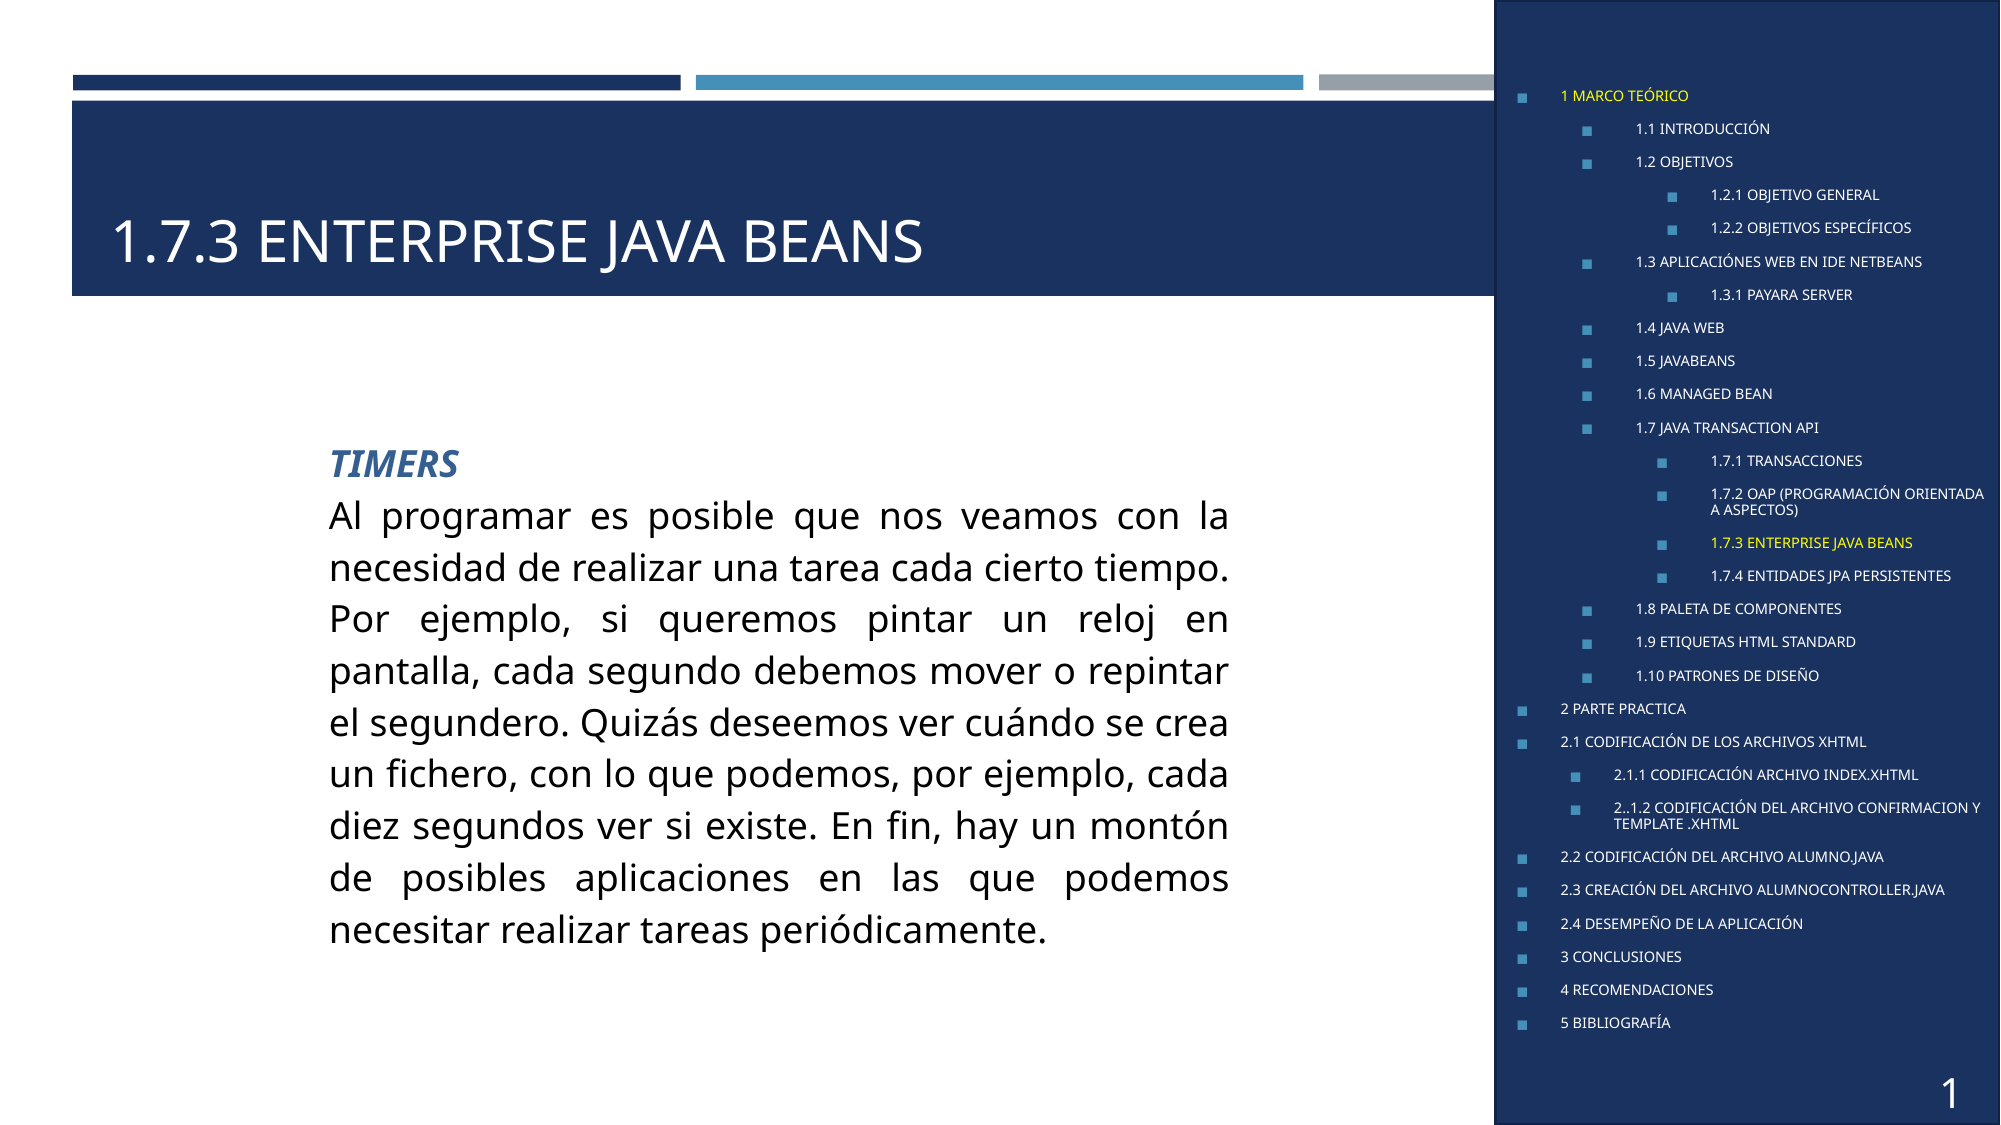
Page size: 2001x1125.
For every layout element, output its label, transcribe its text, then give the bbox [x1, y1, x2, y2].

text_box [1495, 983, 2000, 1125]
title 1.7.3 ENTERPRISE JAVA BEANS [95, 115, 1495, 282]
text_box [1495, 0, 2000, 166]
text_box TIMERS Al programar es posible que nos veamos con la necesidad de realizar una tarea cada cierto tiempo. Por ejemplo, si queremos pintar un reloj en pantalla, cada segundo debemos mover o repintar el segundero. Quizás deseemos ver cuándo se crea un fichero, con lo que podemos, por ejemplo, cada diez segundos ver si existe. En fin, hay un montón de posibles aplicaciones en las que podemos necesitar realizar tareas periódicamente. [314, 425, 1246, 958]
text_box 1 MARCO TEÓRICO 1.1 INTRODUCCIÓN 1.2 OBJETIVOS 1.2.1 OBJETIVO GENERAL 1.2.2 OBJETIVOS ESPECÍFICOS 1.3 APLICACIÓNES WEB EN IDE NETBEANS 1.3.1 PAYARA SERVER 1.4 JAVA WEB 1.5 JAVABEANS 1.6 MANAGED BEAN 1.7 JAVA TRANSACTION API 1.7.1 TRANSACCIONES 1.7.2 OAP (PROGRAMACIÓN ORIENTADA A ASPECTOS) 1.7.3 ENTERPRISE JAVA BEANS 1.7.4 ENTIDADES JPA PERSISTENTES 1.8 PALETA DE COMPONENTES 1.9 ETIQUETAS HTML STANDARD 1.10 PATRONES DE DISEÑO 2 PARTE PRACTICA 2.1 CODIFICACIÓN DE LOS ARCHIVOS XHTML 2.1.1 CODIFICACIÓN ARCHIVO INDEX.XHTML 2..1.2 CODIFICACIÓN DEL ARCHIVO CONFIRMACION Y TEMPLATE .XHTML 2.2 CODIFICACIÓN DEL ARCHIVO ALUMNO.JAVA 2.3 CREACIÓN DEL ARCHIVO ALUMNOCONTROLLER.JAVA 2.4 DESEMPEÑO DE LA APLICACIÓN 3 CONCLUSIONES 4 RECOMENDACIONES 5 BIBLIOGRAFÍA [1495, 166, 2000, 983]
text_box 19 [1924, 1059, 2000, 1125]
